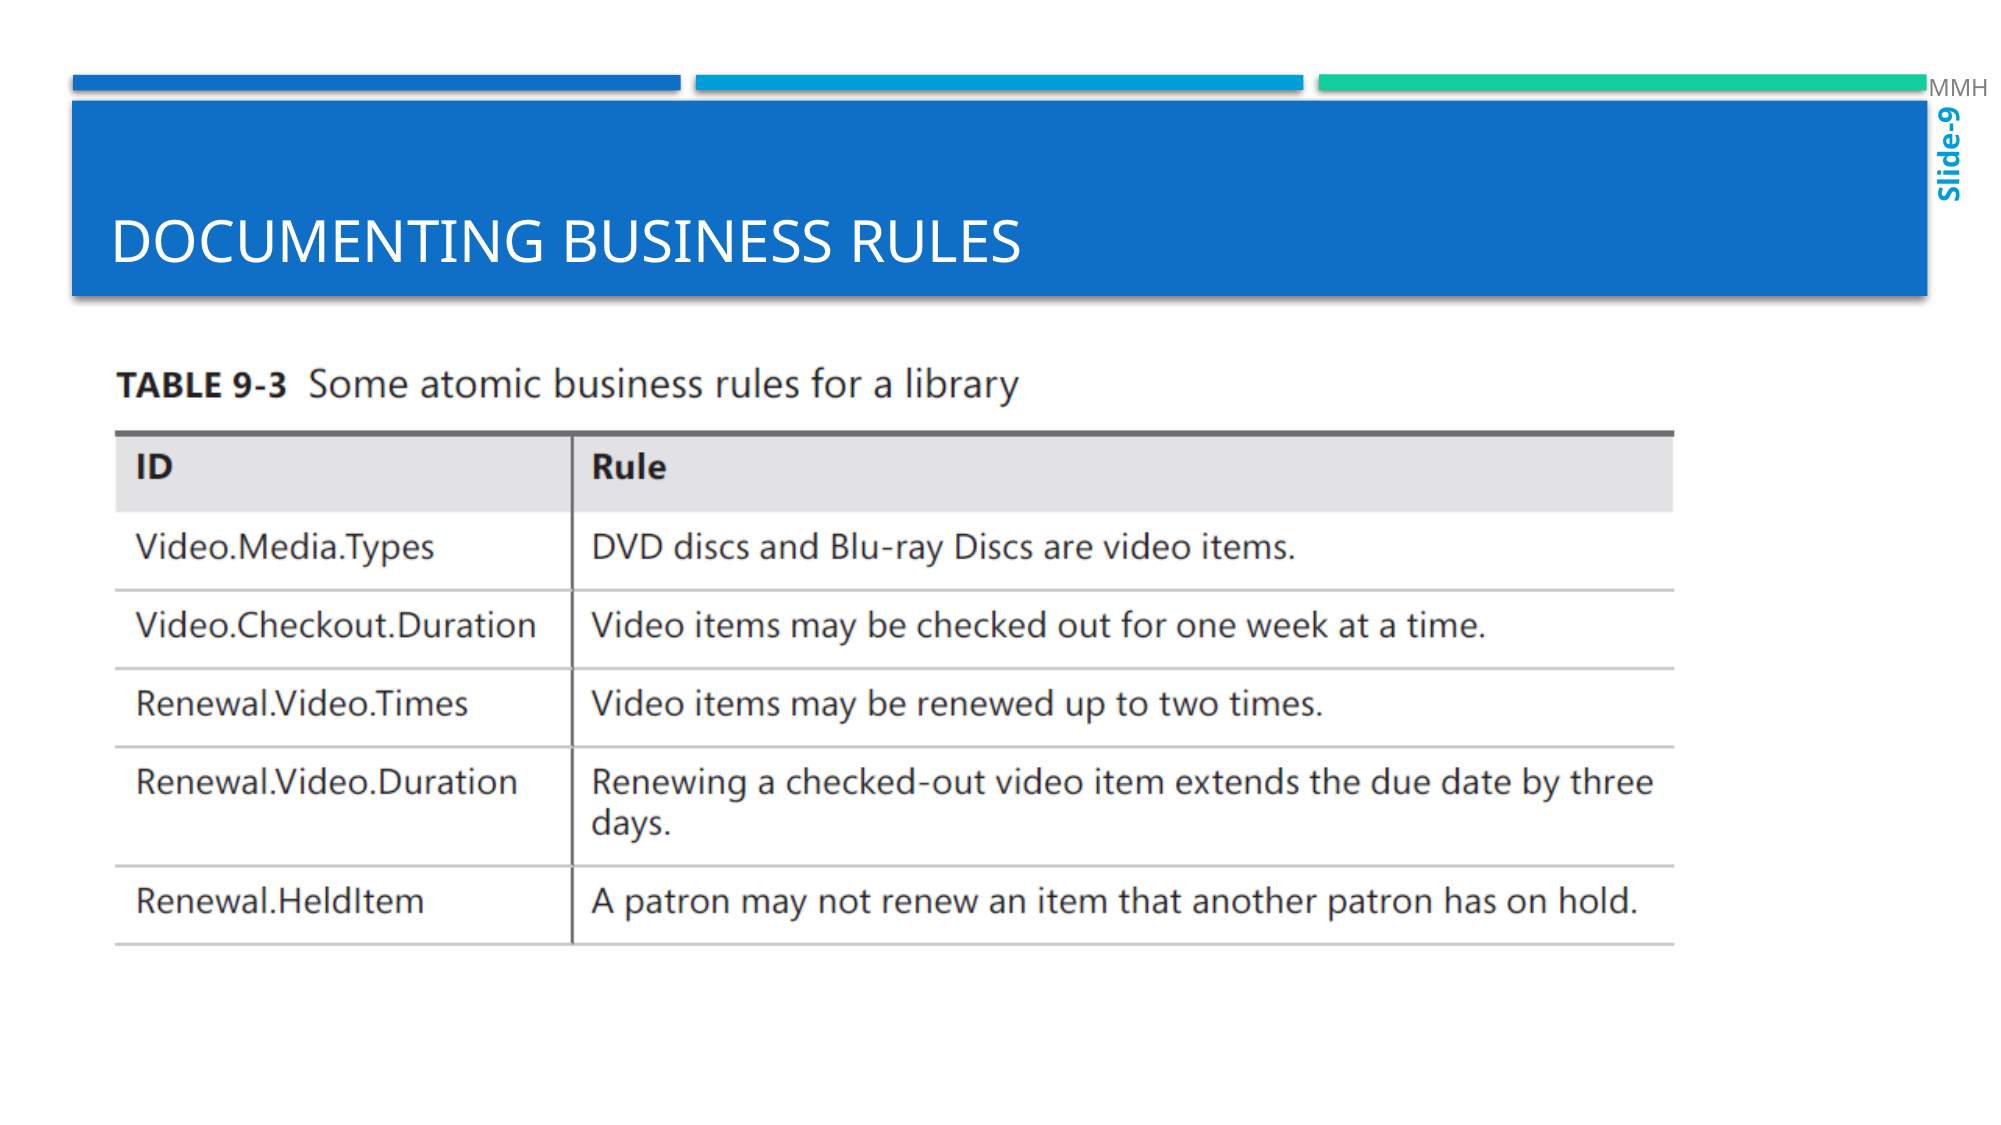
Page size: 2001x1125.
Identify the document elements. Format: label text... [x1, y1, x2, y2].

picture [94, 357, 1711, 964]
title Documenting business rules [95, 115, 1905, 282]
text_box Slide-9 [1930, 110, 1970, 212]
text_box MMH [1900, 64, 2000, 110]
